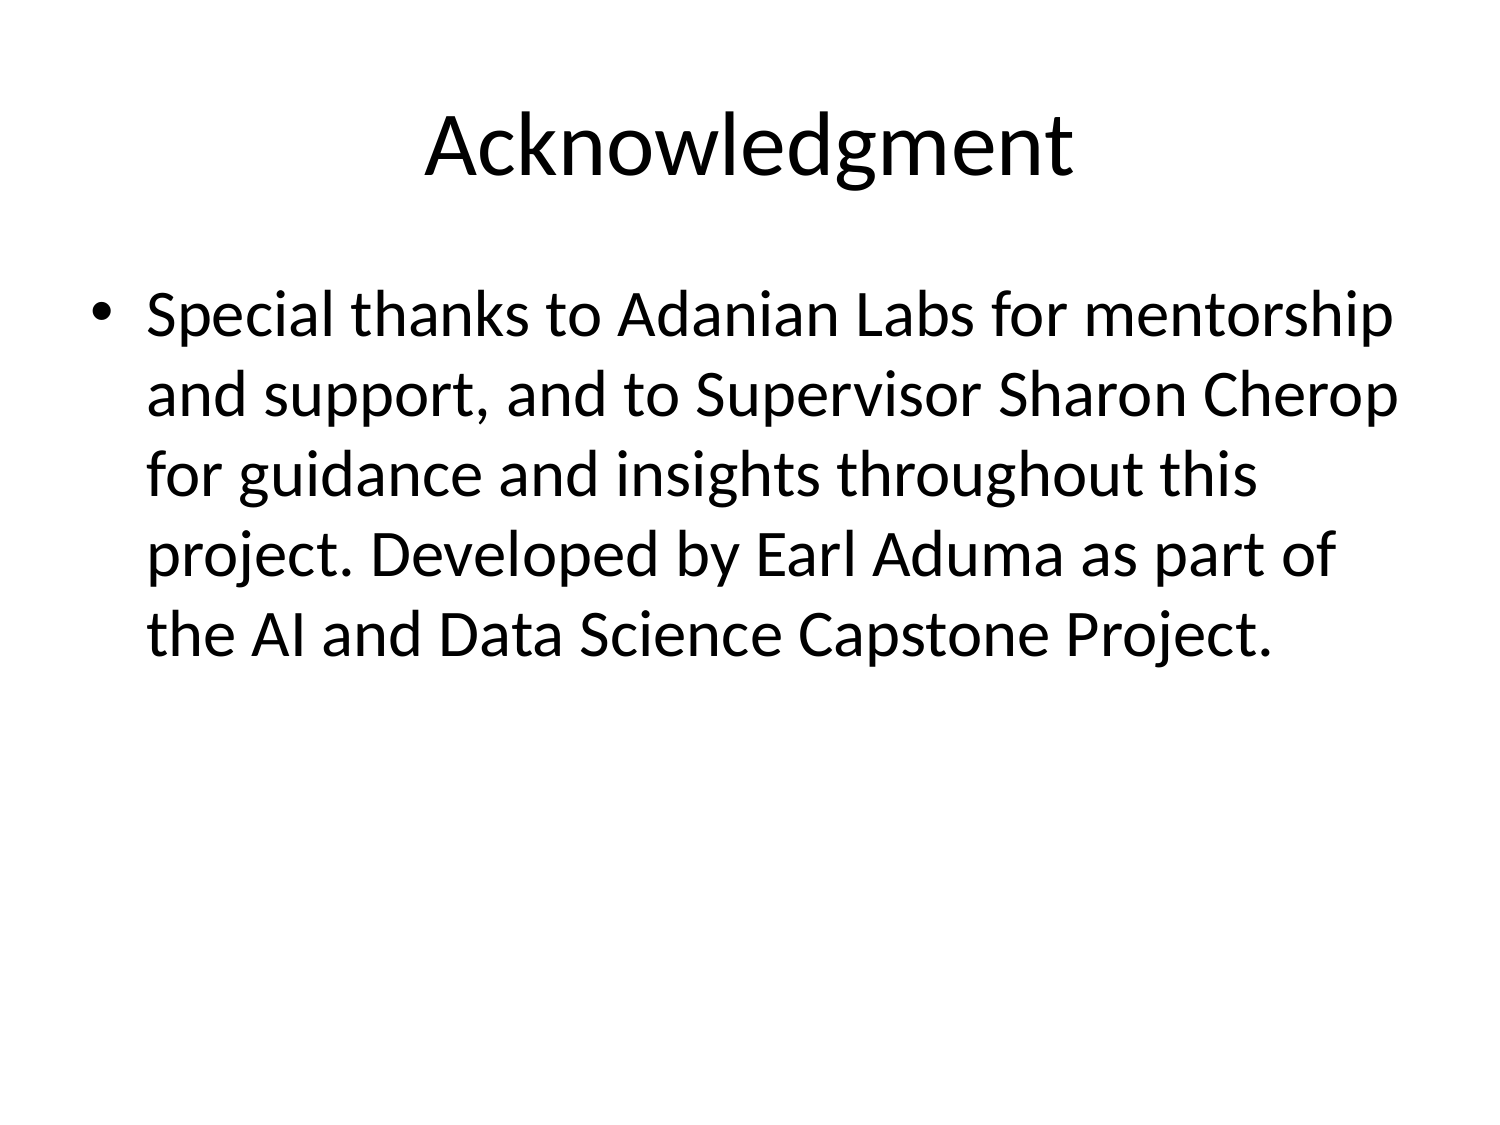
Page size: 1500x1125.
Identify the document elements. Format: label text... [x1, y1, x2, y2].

list Special thanks to Adanian Labs for mentorship and support, and to Supervisor Sharon Cherop for guidance and insights throughout this project. Developed by Earl Aduma as part of the AI and Data Science Capstone Project. [75, 262, 1425, 1005]
title Acknowledgment [75, 45, 1425, 233]
